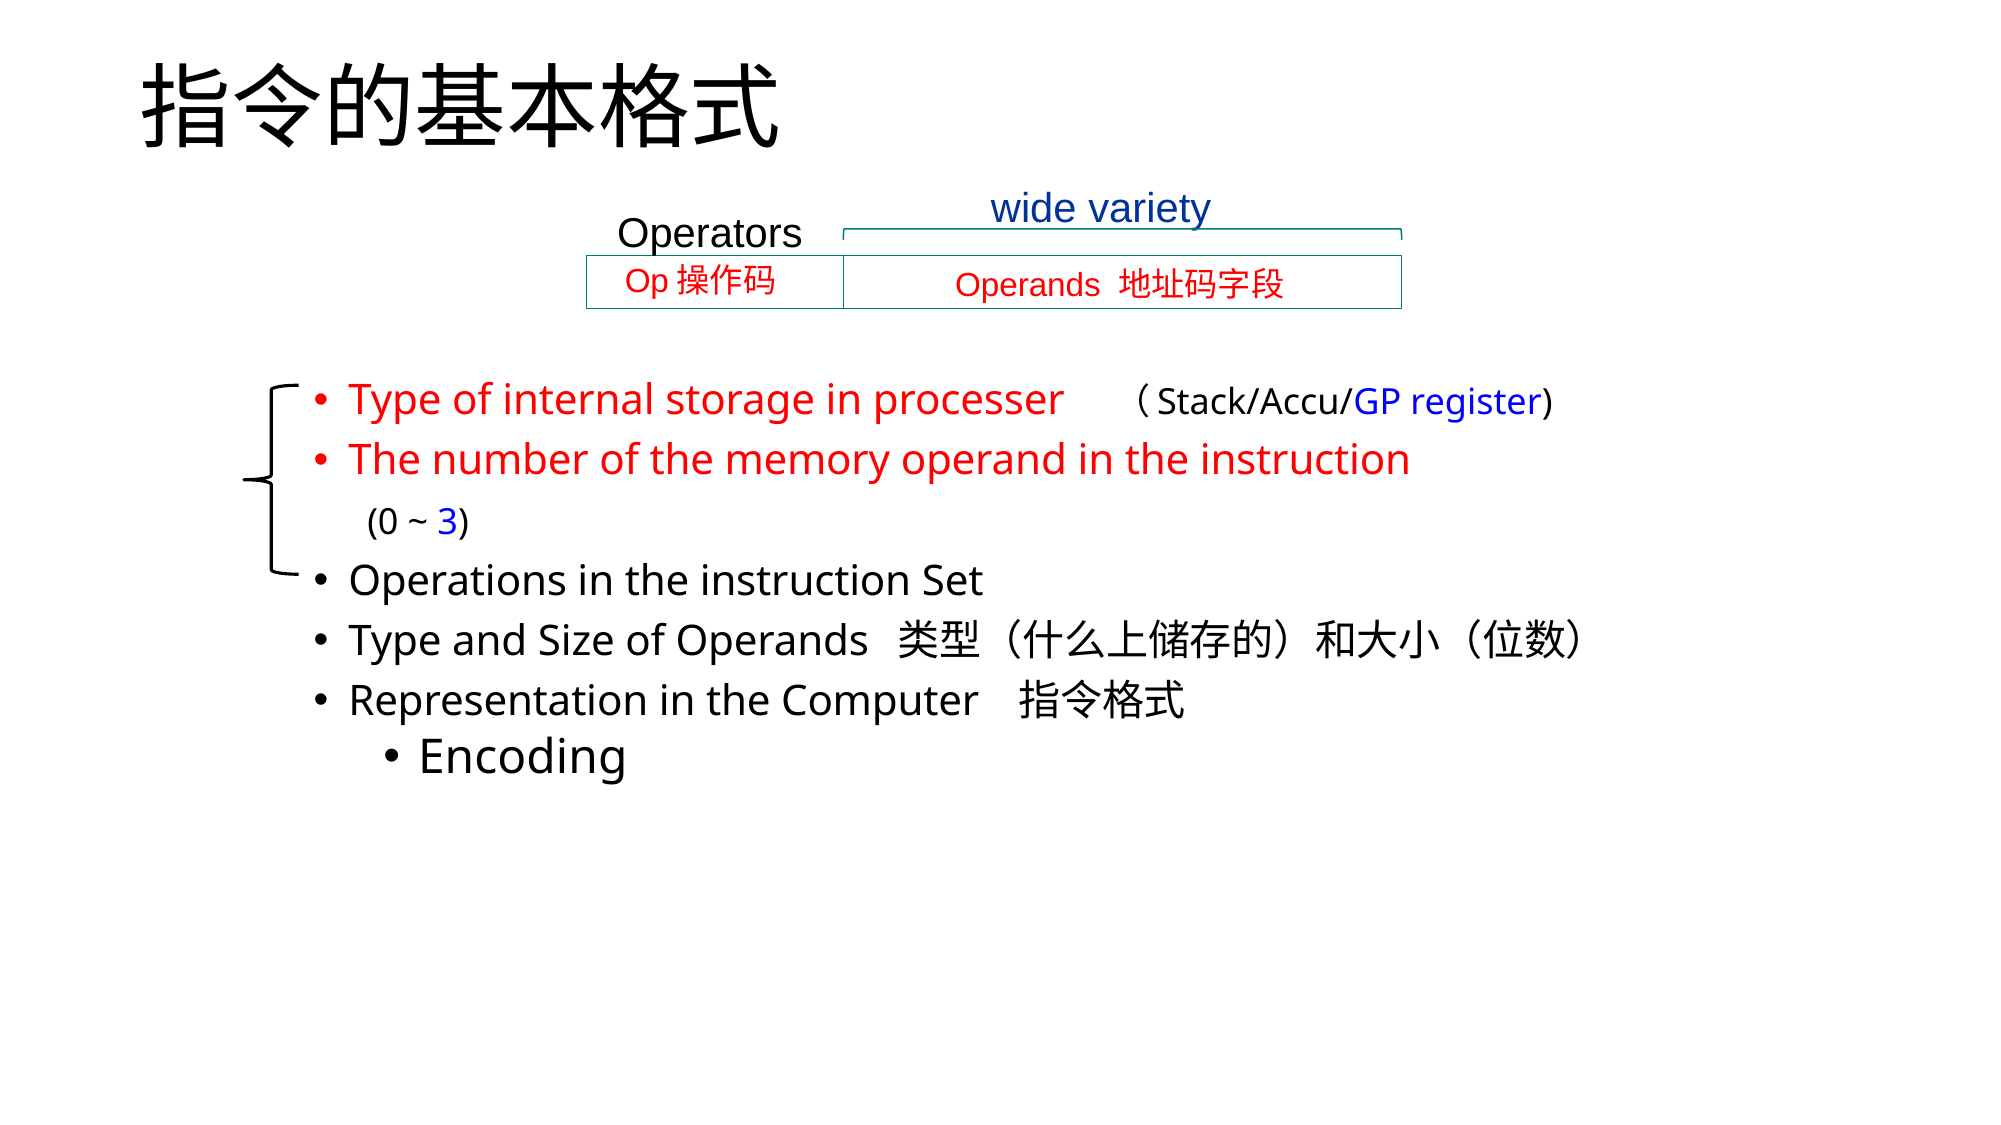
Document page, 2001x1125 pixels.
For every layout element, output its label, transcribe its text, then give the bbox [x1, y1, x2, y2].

text_box [844, 255, 940, 309]
text_box [586, 255, 843, 309]
list Type of internal storage in processer （Stack/Accu/GP register) The number of the memory operand in the instruction (0 ~ 3) Operations in the instruction Set Type and Size of Operands 类型（什么上储存的）和大小（位数） Representation in the Computer 指令格式 Encoding [298, 370, 1882, 796]
text_box Operands 地址码字段 [940, 255, 1425, 311]
text_box [243, 385, 299, 575]
text_box [843, 228, 1402, 240]
text_box Op操作码 [609, 264, 797, 307]
text_box Operators [602, 198, 830, 264]
title 指令的基本格式 [124, 51, 844, 170]
text_box wide variety [976, 173, 1310, 228]
